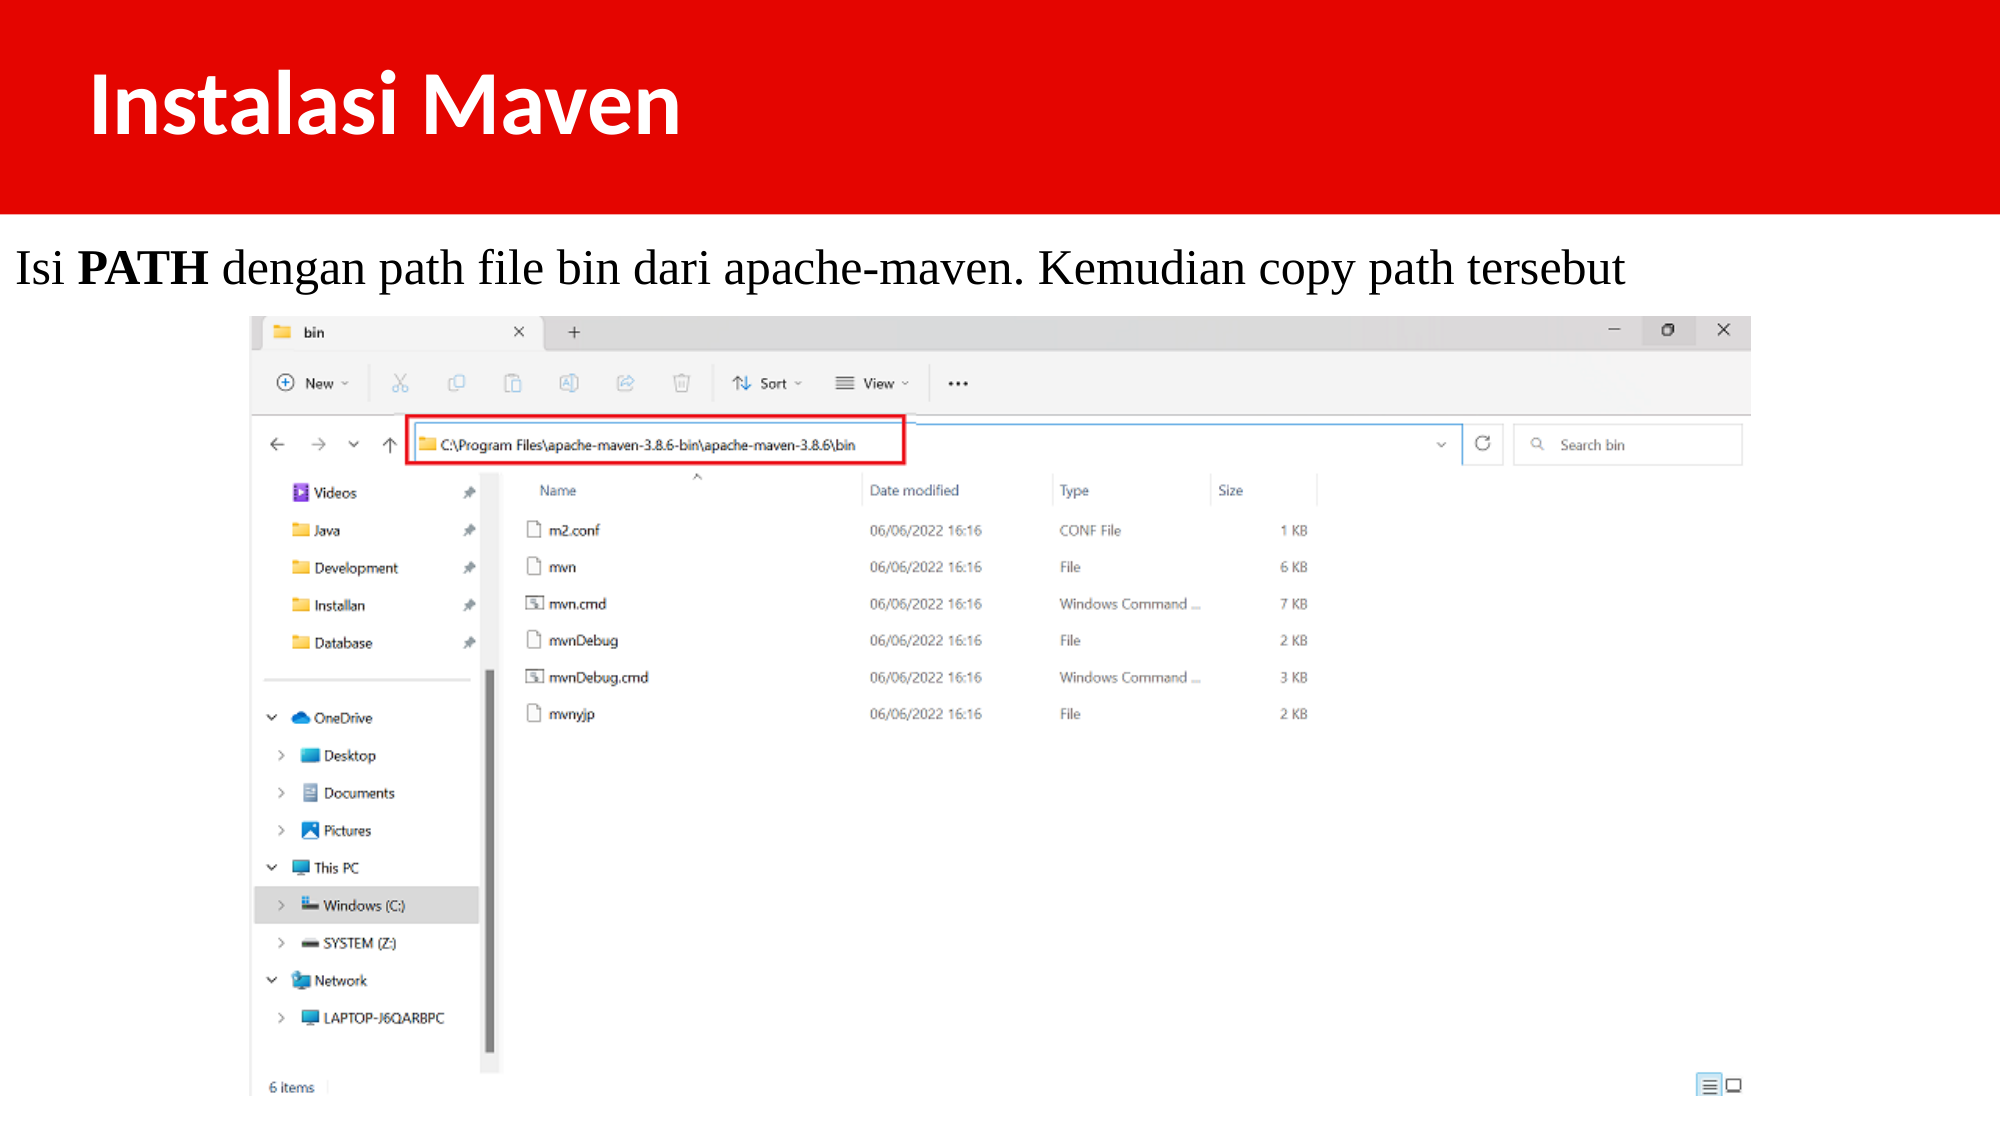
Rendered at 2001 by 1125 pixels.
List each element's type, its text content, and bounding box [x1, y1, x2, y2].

picture [249, 316, 1751, 1096]
title Instalasi Maven [68, 35, 1932, 161]
list Isi PATH dengan path file bin dari apache-maven. Kemudian copy path tersebut [0, 218, 2000, 317]
